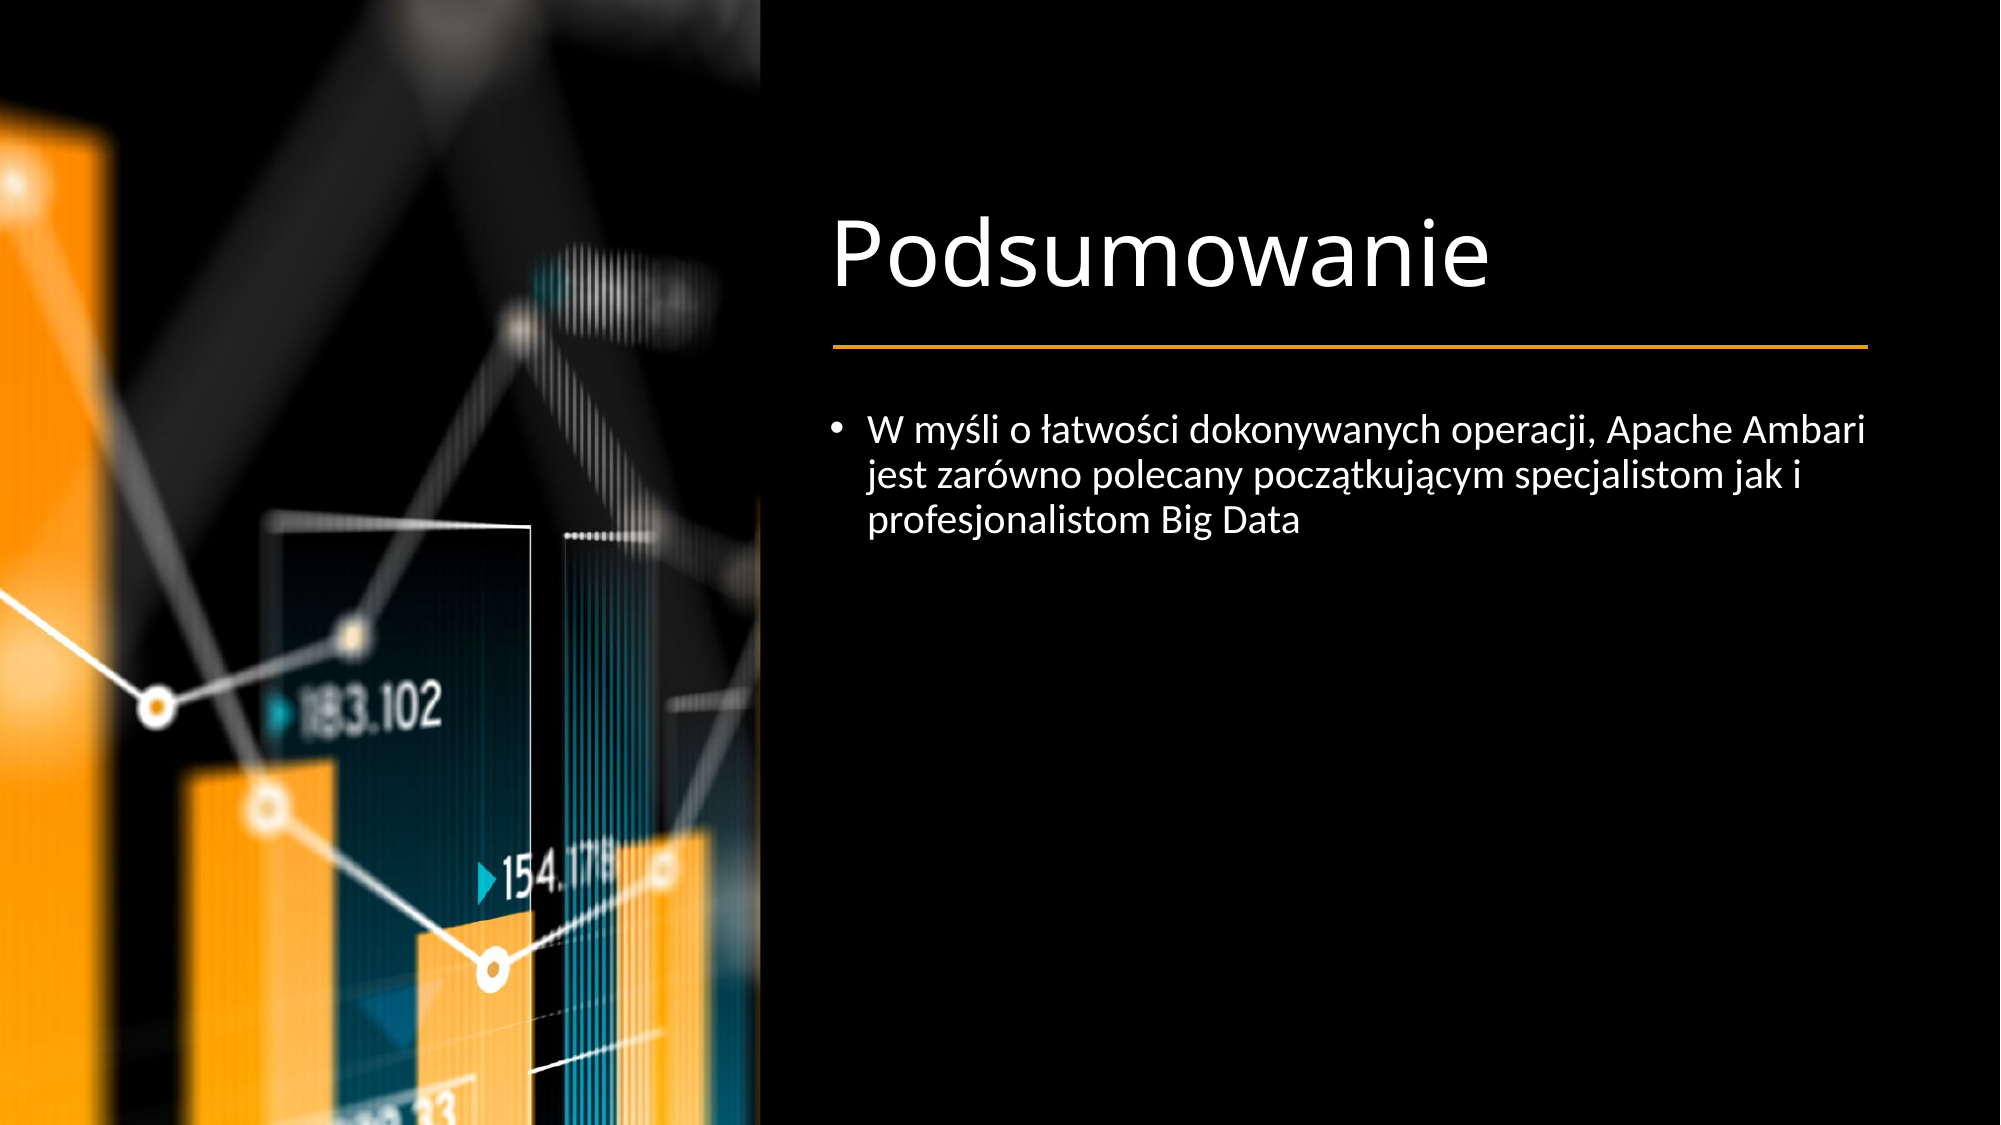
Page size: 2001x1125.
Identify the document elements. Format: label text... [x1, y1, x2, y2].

picture [0, 0, 761, 1125]
list W myśli o łatwości dokonywanych operacji, Apache Ambari jest zarówno polecany początkującym specjalistom jak i profesjonalistom Big Data [814, 399, 1895, 1021]
title Podsumowanie [814, 103, 1895, 315]
